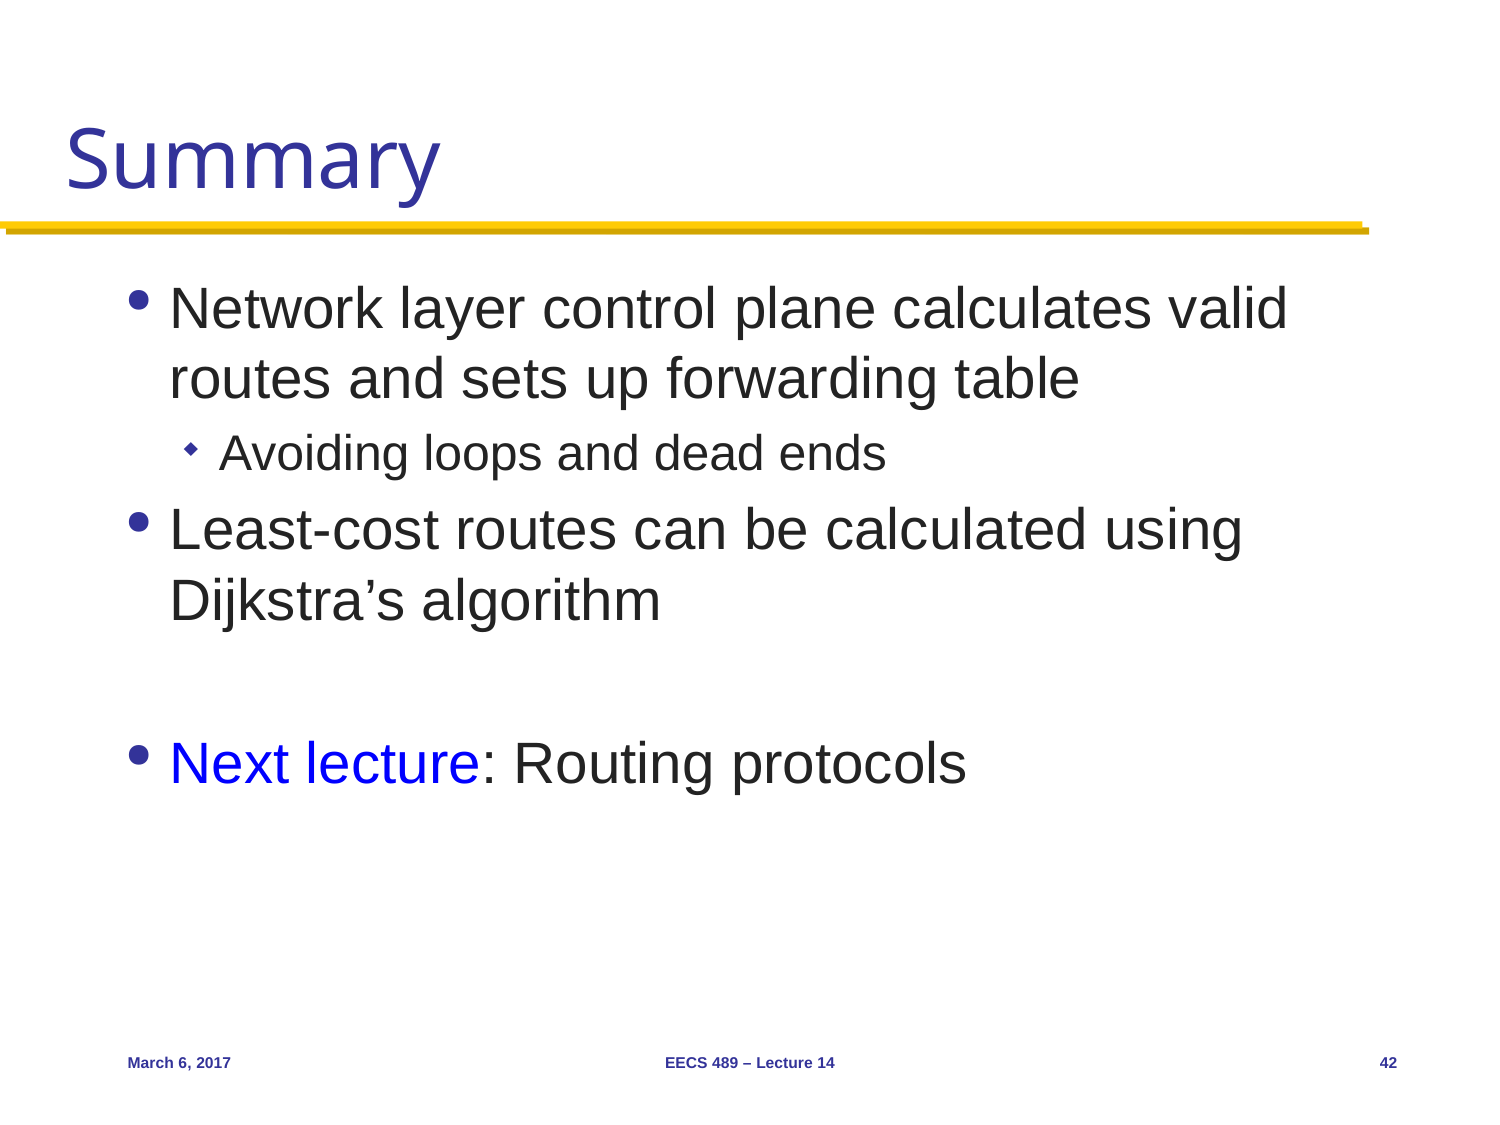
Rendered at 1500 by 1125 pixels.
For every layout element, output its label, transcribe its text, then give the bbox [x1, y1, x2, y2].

list Network layer control plane calculates valid routes and sets up forwarding table Avoiding loops and dead ends Least-cost routes can be calculated using Dijkstra’s algorithm Next lecture: Routing protocols [112, 262, 1413, 988]
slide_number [112, 1024, 426, 1101]
title Summary [49, 24, 1451, 213]
slide_number 42 [1312, 1024, 1413, 1101]
footer EECS 489 – Lecture 14 [512, 1024, 988, 1101]
